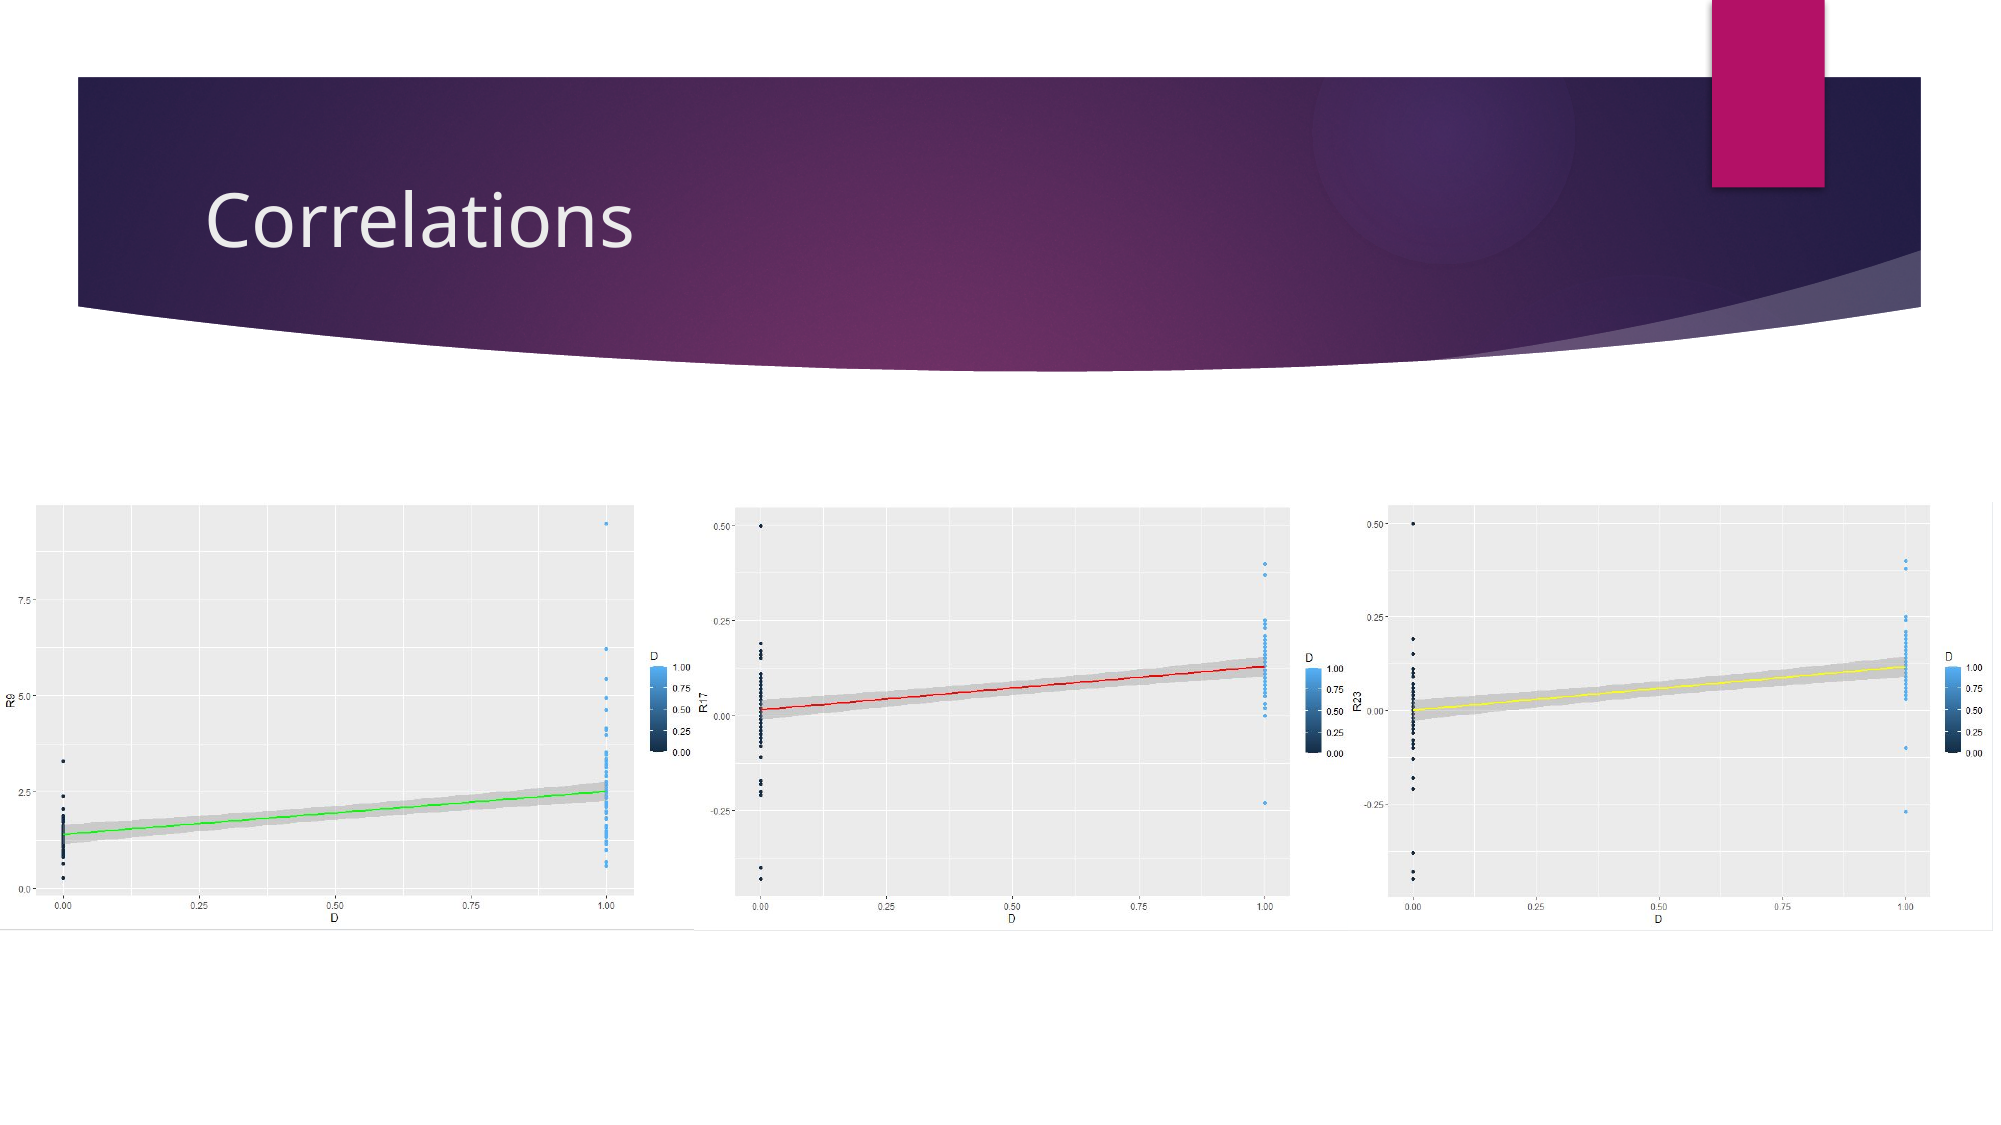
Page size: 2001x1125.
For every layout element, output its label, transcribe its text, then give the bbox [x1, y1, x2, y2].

picture [693, 502, 1993, 932]
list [0, 502, 692, 932]
title Correlations [189, 159, 1627, 276]
